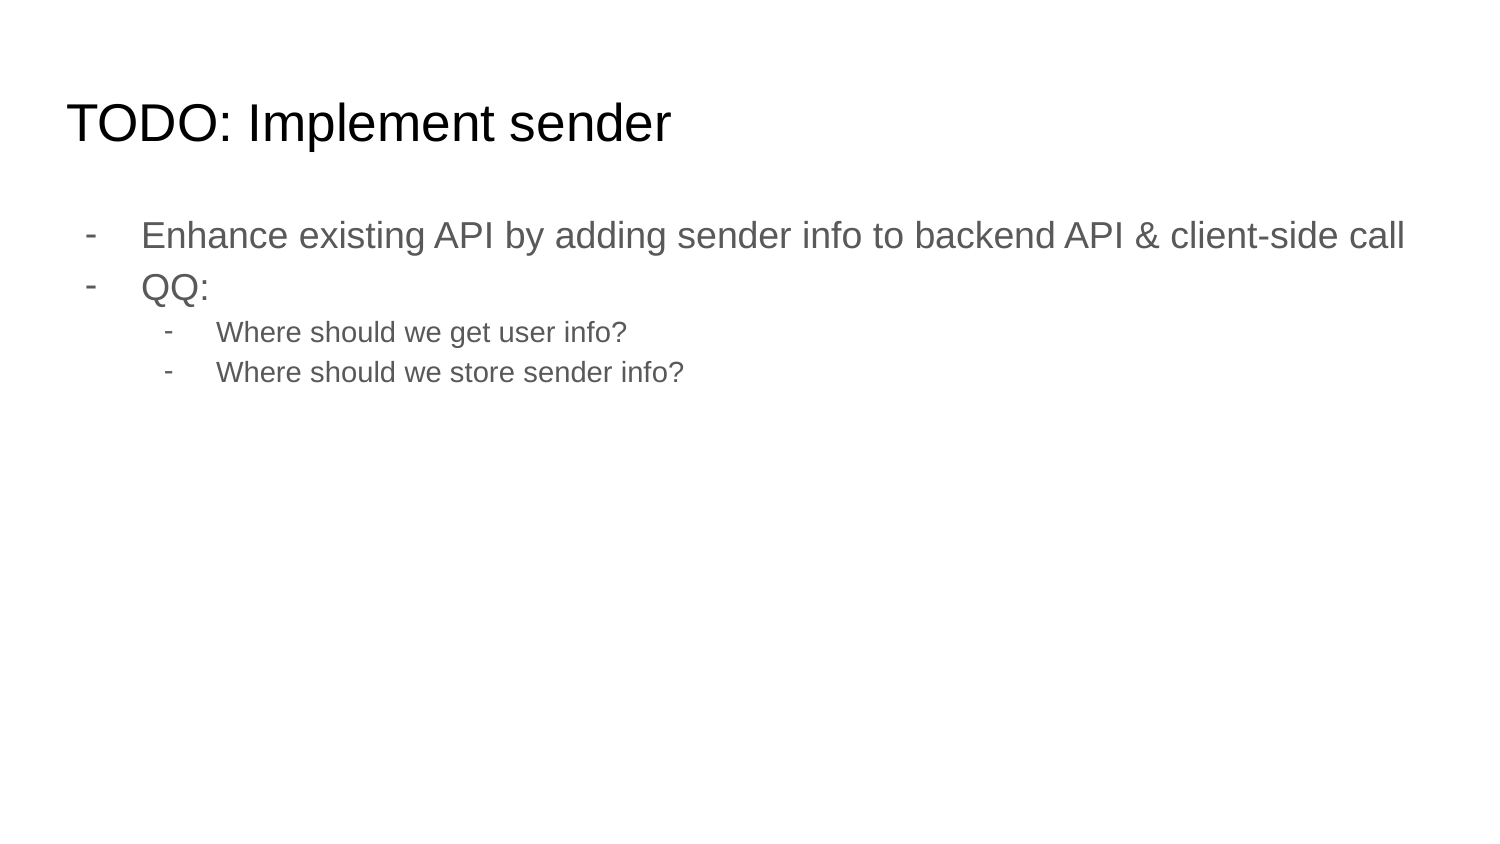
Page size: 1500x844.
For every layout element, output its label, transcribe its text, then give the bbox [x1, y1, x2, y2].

title TODO: Implement sender [51, 72, 1449, 167]
list Enhance existing API by adding sender info to backend API & client-side call QQ: Where should we get user info? Where should we store sender info? [51, 189, 1449, 750]
